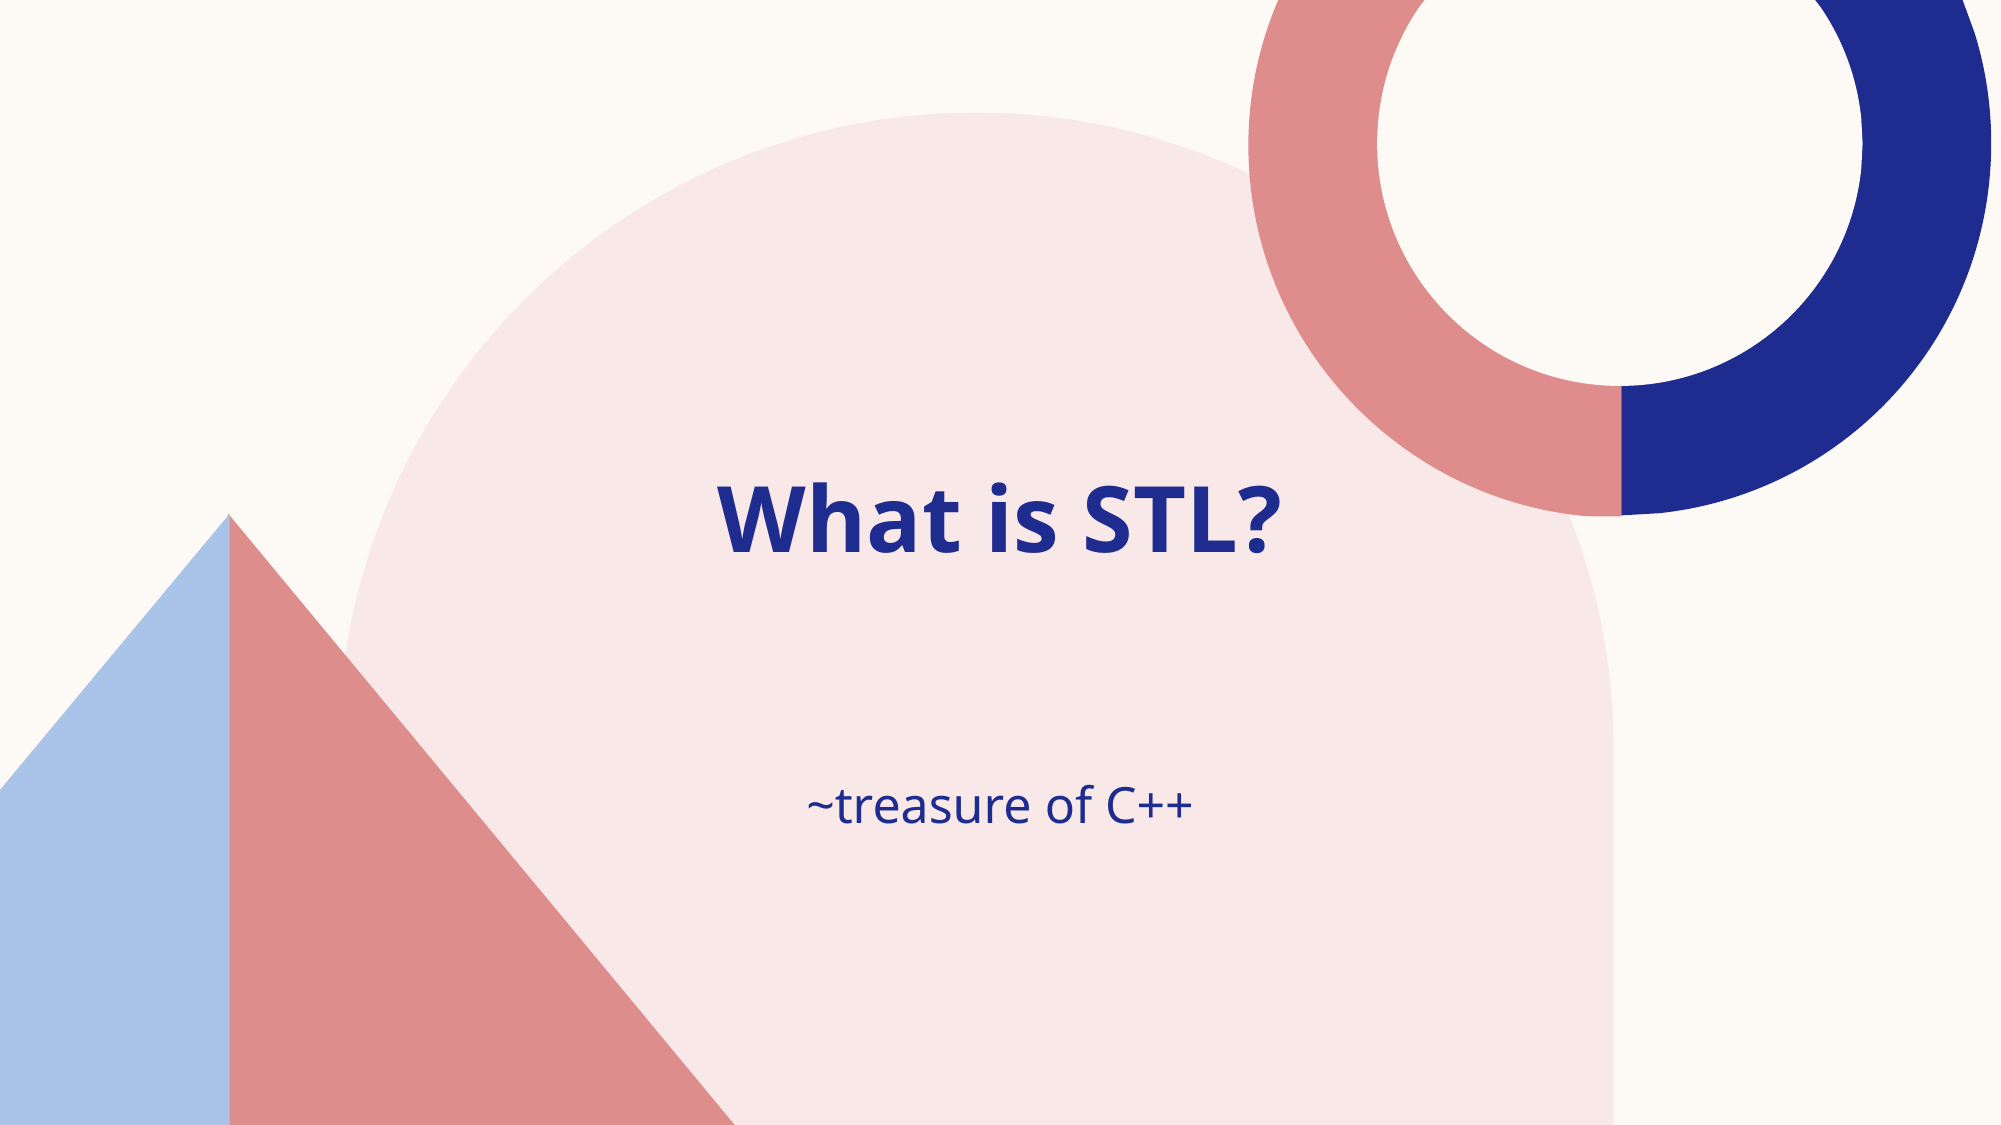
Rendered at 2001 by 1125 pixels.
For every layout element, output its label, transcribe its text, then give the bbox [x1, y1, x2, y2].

title What is STL? [474, 453, 1525, 580]
list ~treasure of C++ [474, 773, 1525, 858]
